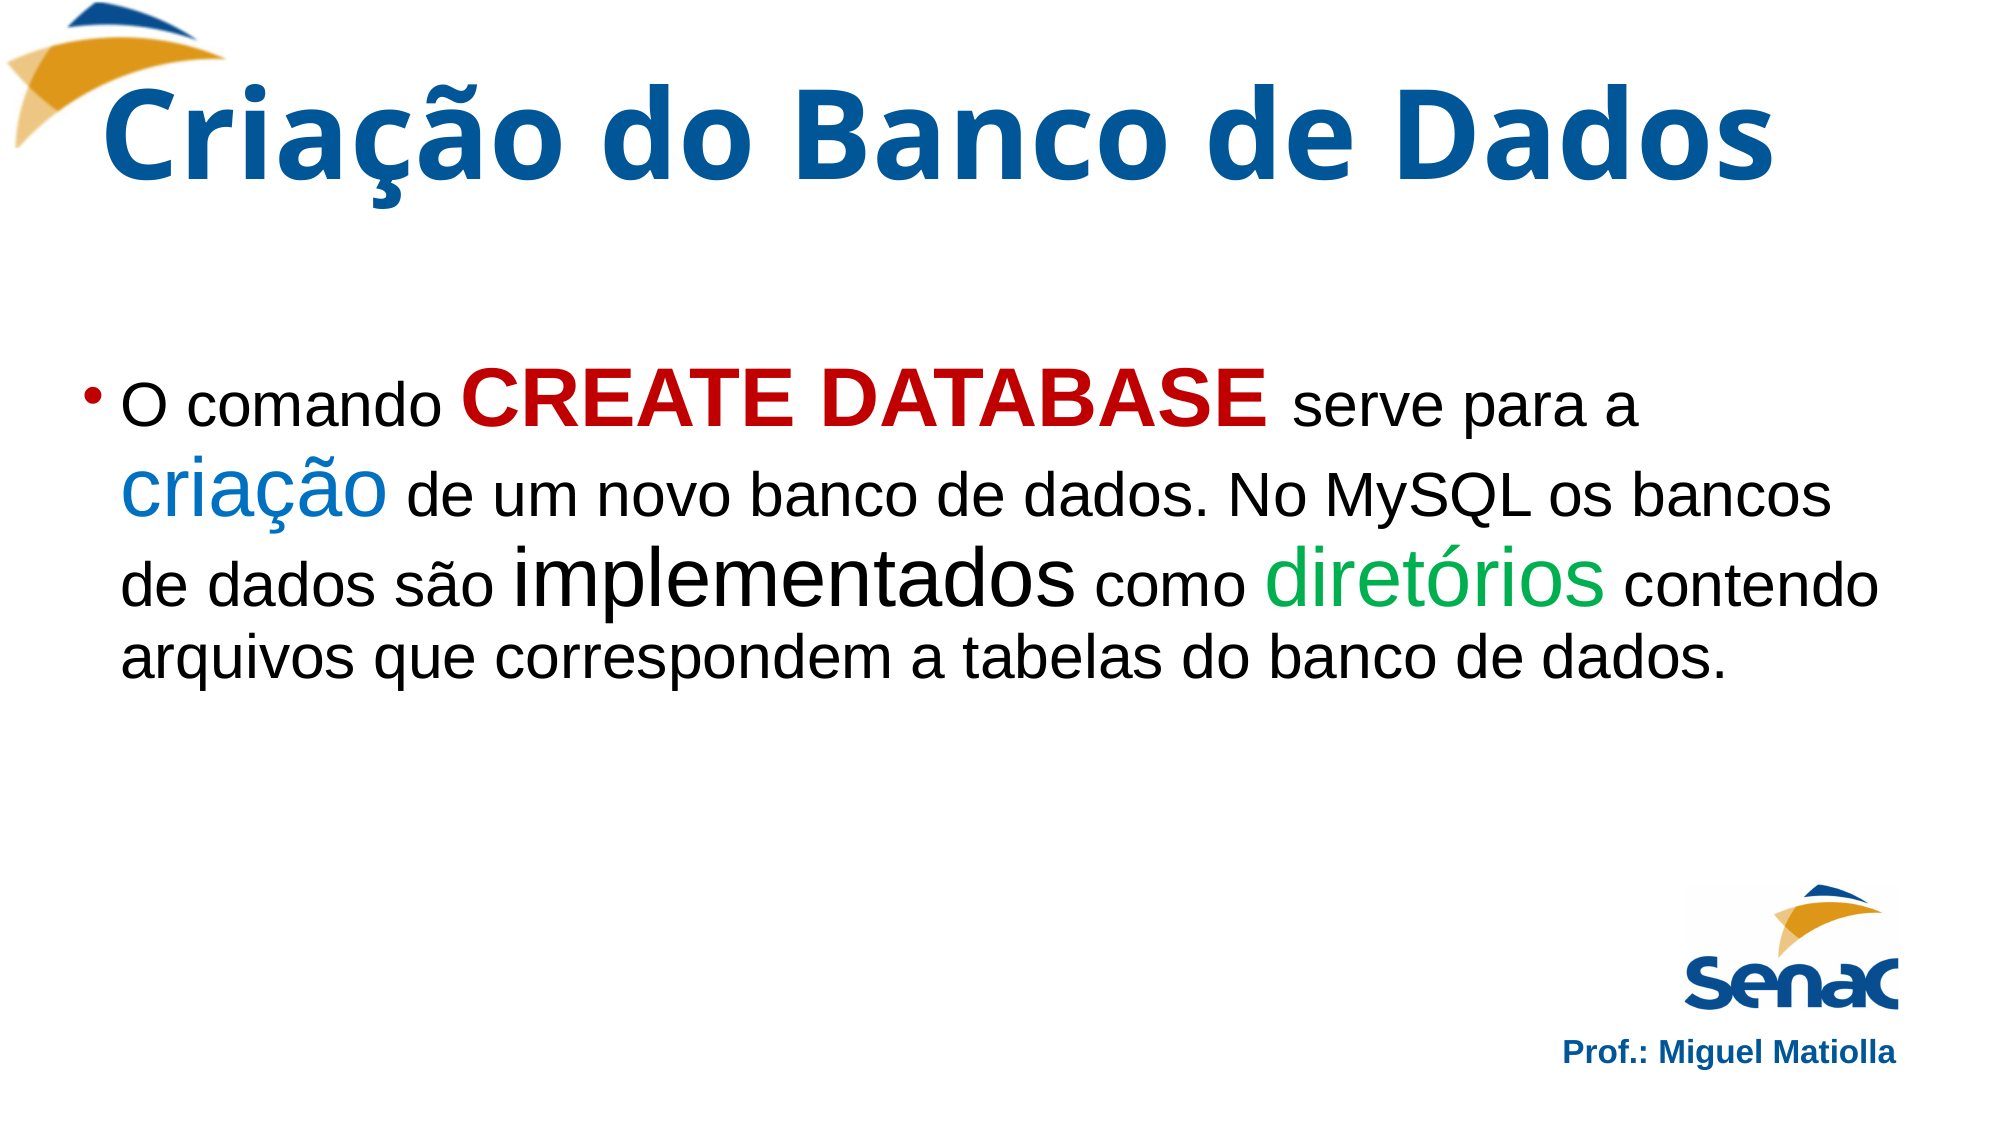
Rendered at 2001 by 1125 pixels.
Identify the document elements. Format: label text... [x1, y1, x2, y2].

picture [0, 0, 232, 150]
title Criação do Banco de Dados [99, 44, 1900, 233]
list O comando CREATE DATABASE serve para a criação de um novo banco de dados. No MySQL os bancos de dados são implementados como diretórios contendo arquivos que correspondem a tabelas do banco de dados. [82, 355, 1918, 770]
